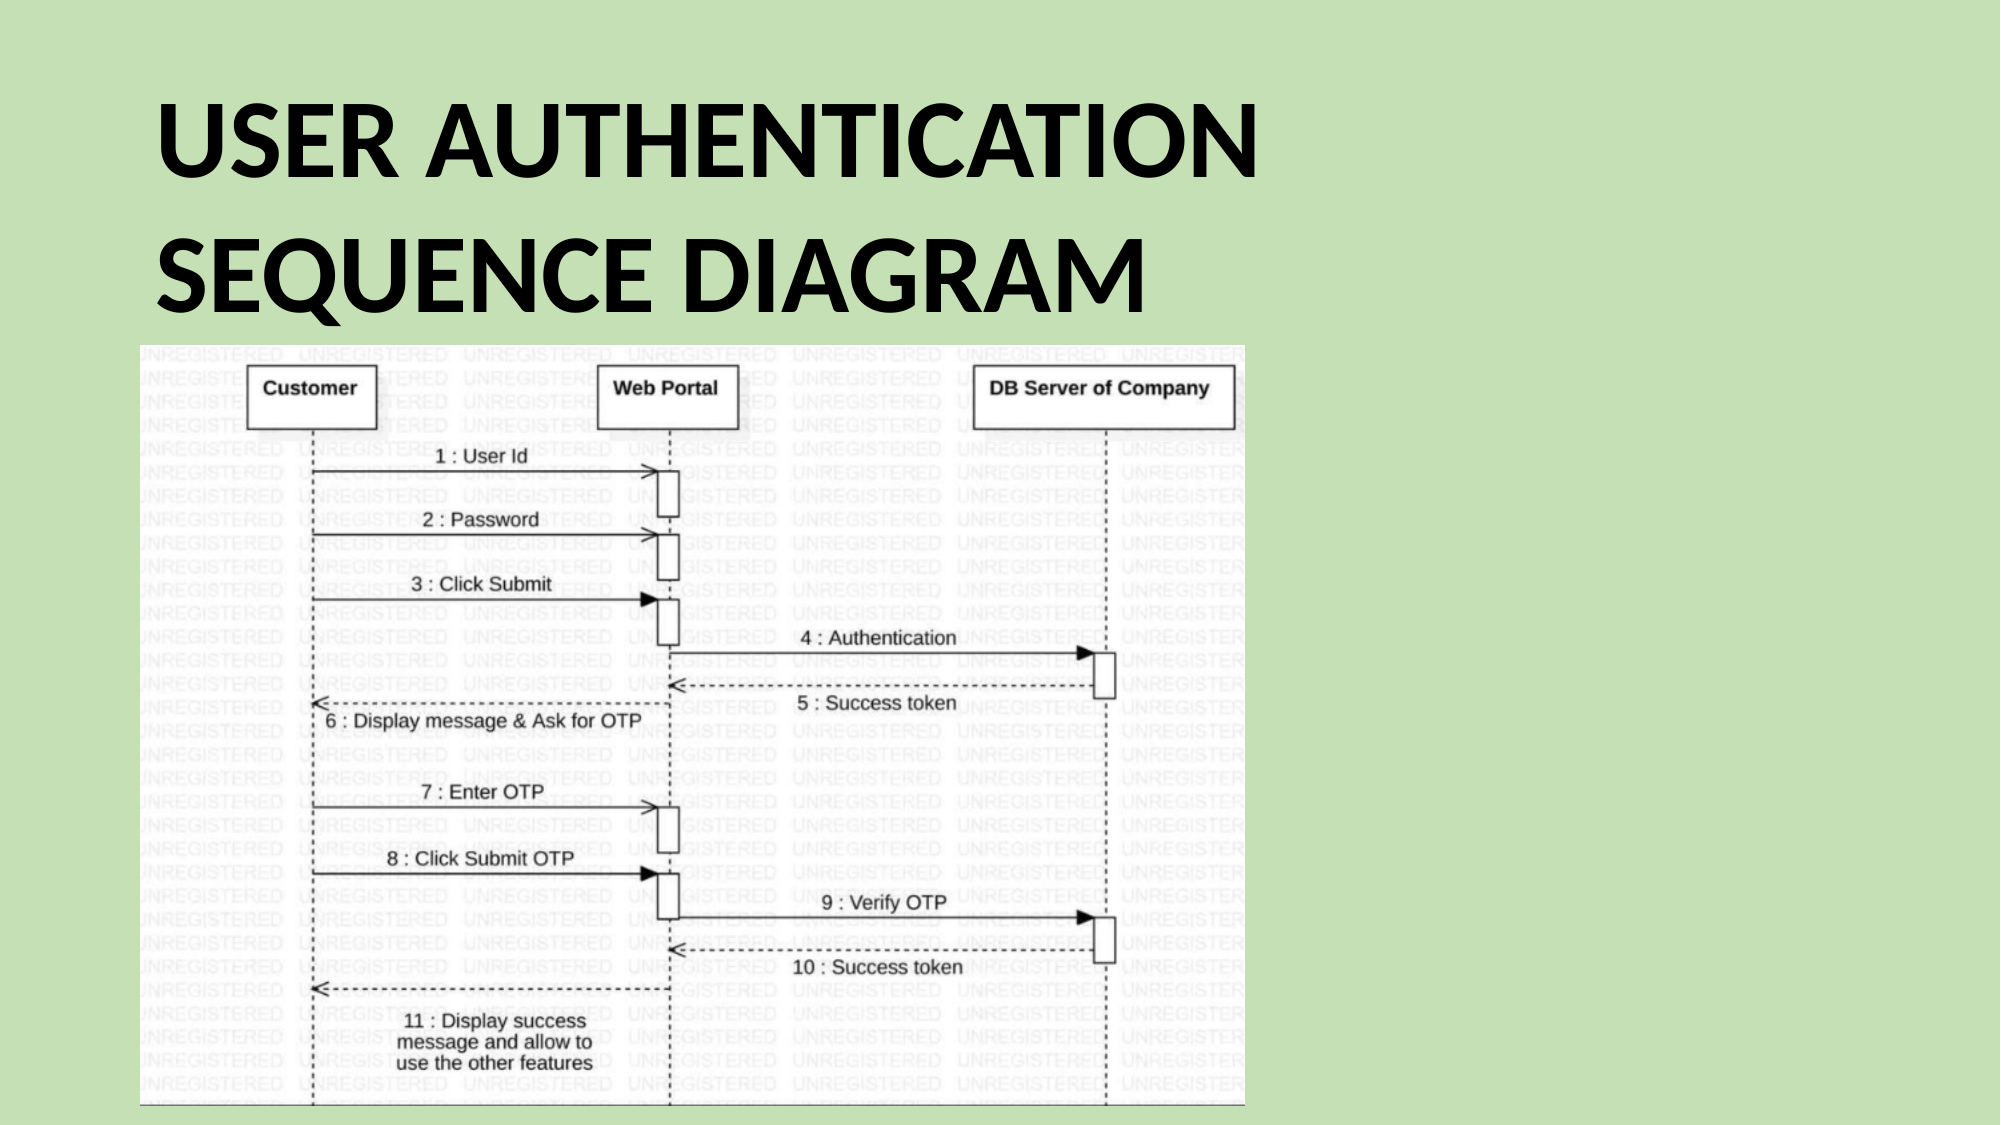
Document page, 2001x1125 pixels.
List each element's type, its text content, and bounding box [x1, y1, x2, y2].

text_box USER AUTHENTICATION SEQUENCE DIAGRAM [140, 57, 1584, 343]
picture [140, 345, 1245, 1106]
